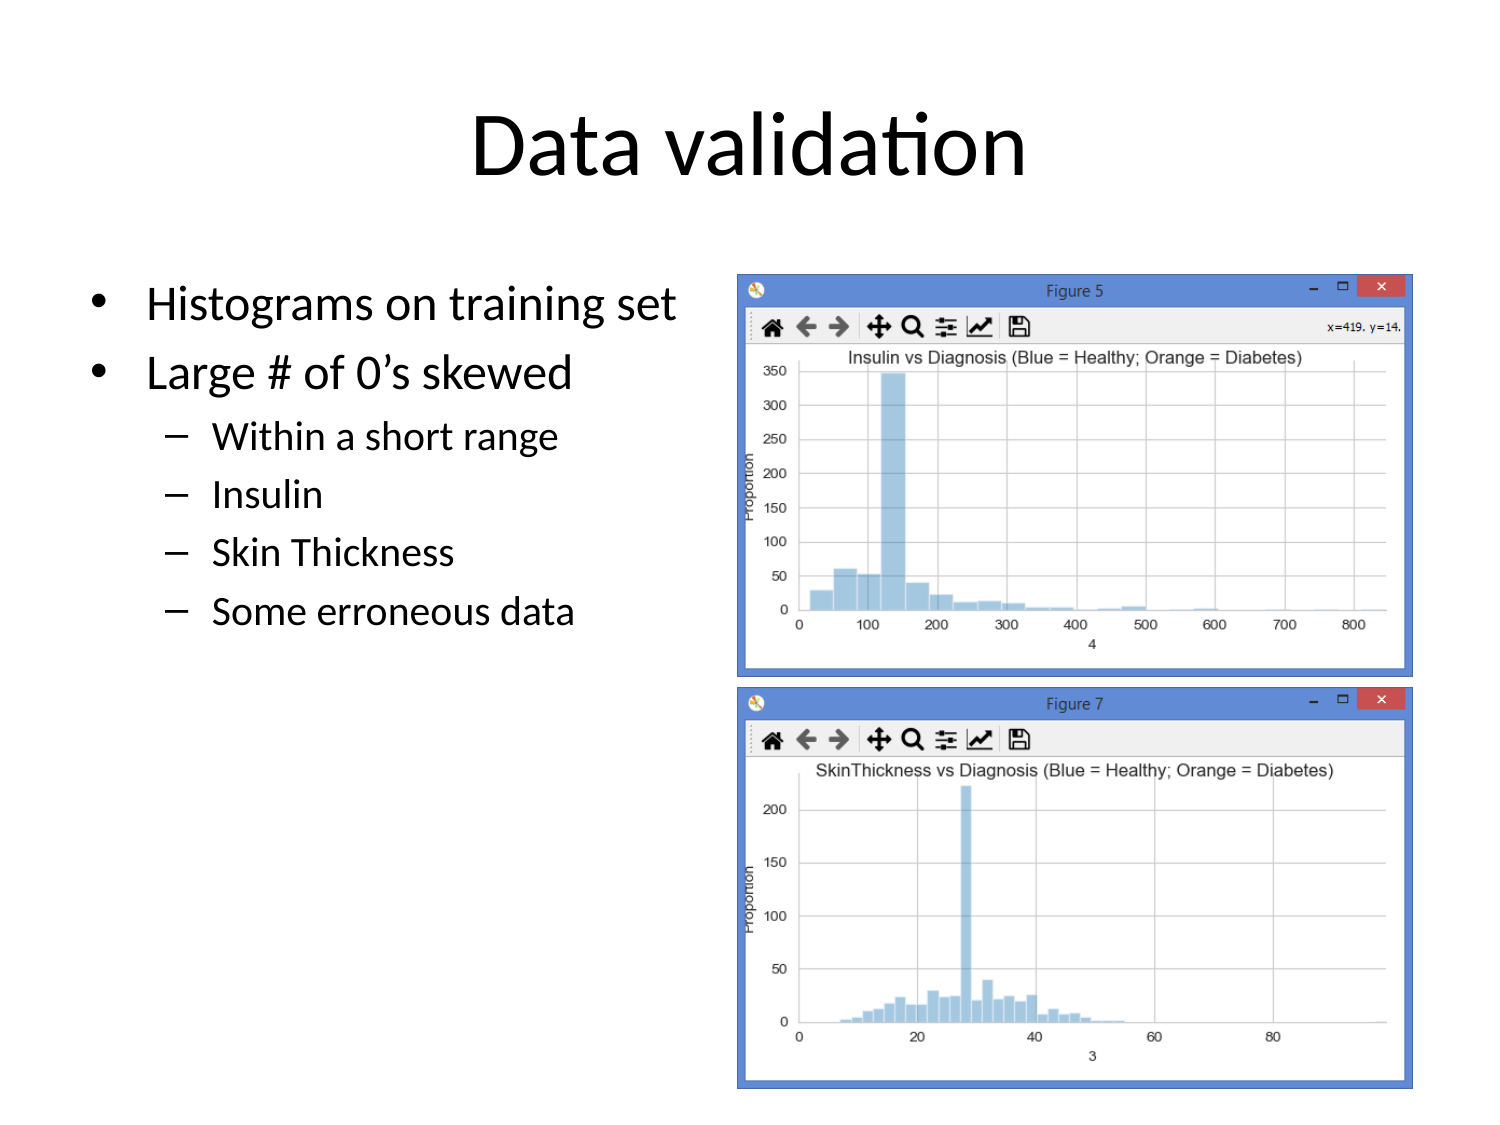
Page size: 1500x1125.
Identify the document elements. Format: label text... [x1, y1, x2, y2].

list Histograms on training set Large # of 0’s skewed Within a short range Insulin Skin Thickness Some erroneous data [75, 262, 1425, 1005]
picture [737, 687, 1413, 1090]
picture [737, 274, 1413, 677]
title Data validation [75, 45, 1425, 233]
